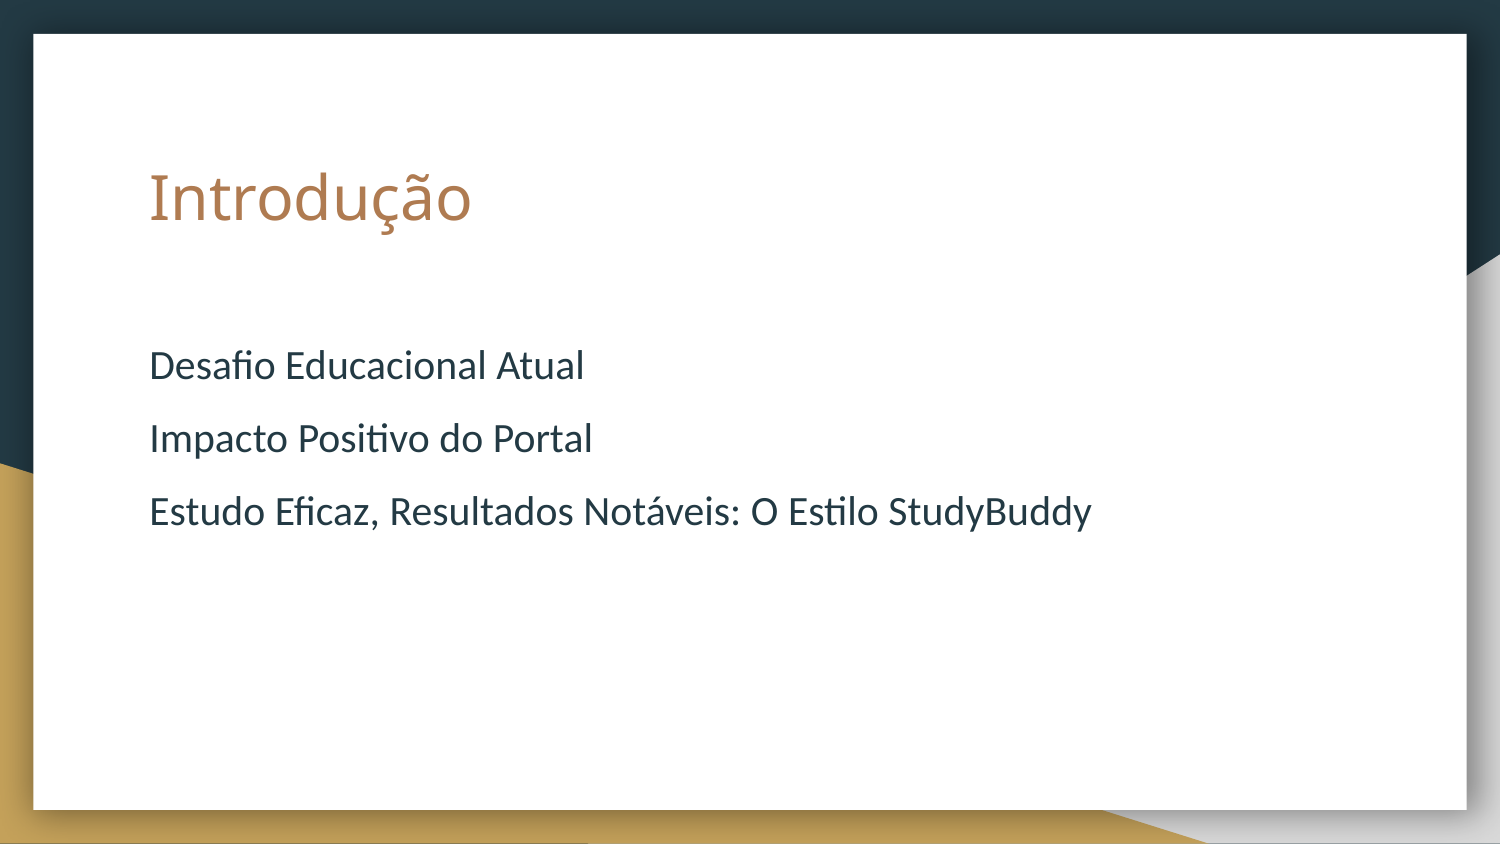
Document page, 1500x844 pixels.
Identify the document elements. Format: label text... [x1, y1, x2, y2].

list Desafio Educacional Atual Impacto Positivo do Portal Estudo Eficaz, Resultados Notáveis: O Estilo StudyBuddy [134, 326, 1366, 729]
title Introdução [134, 138, 1366, 296]
